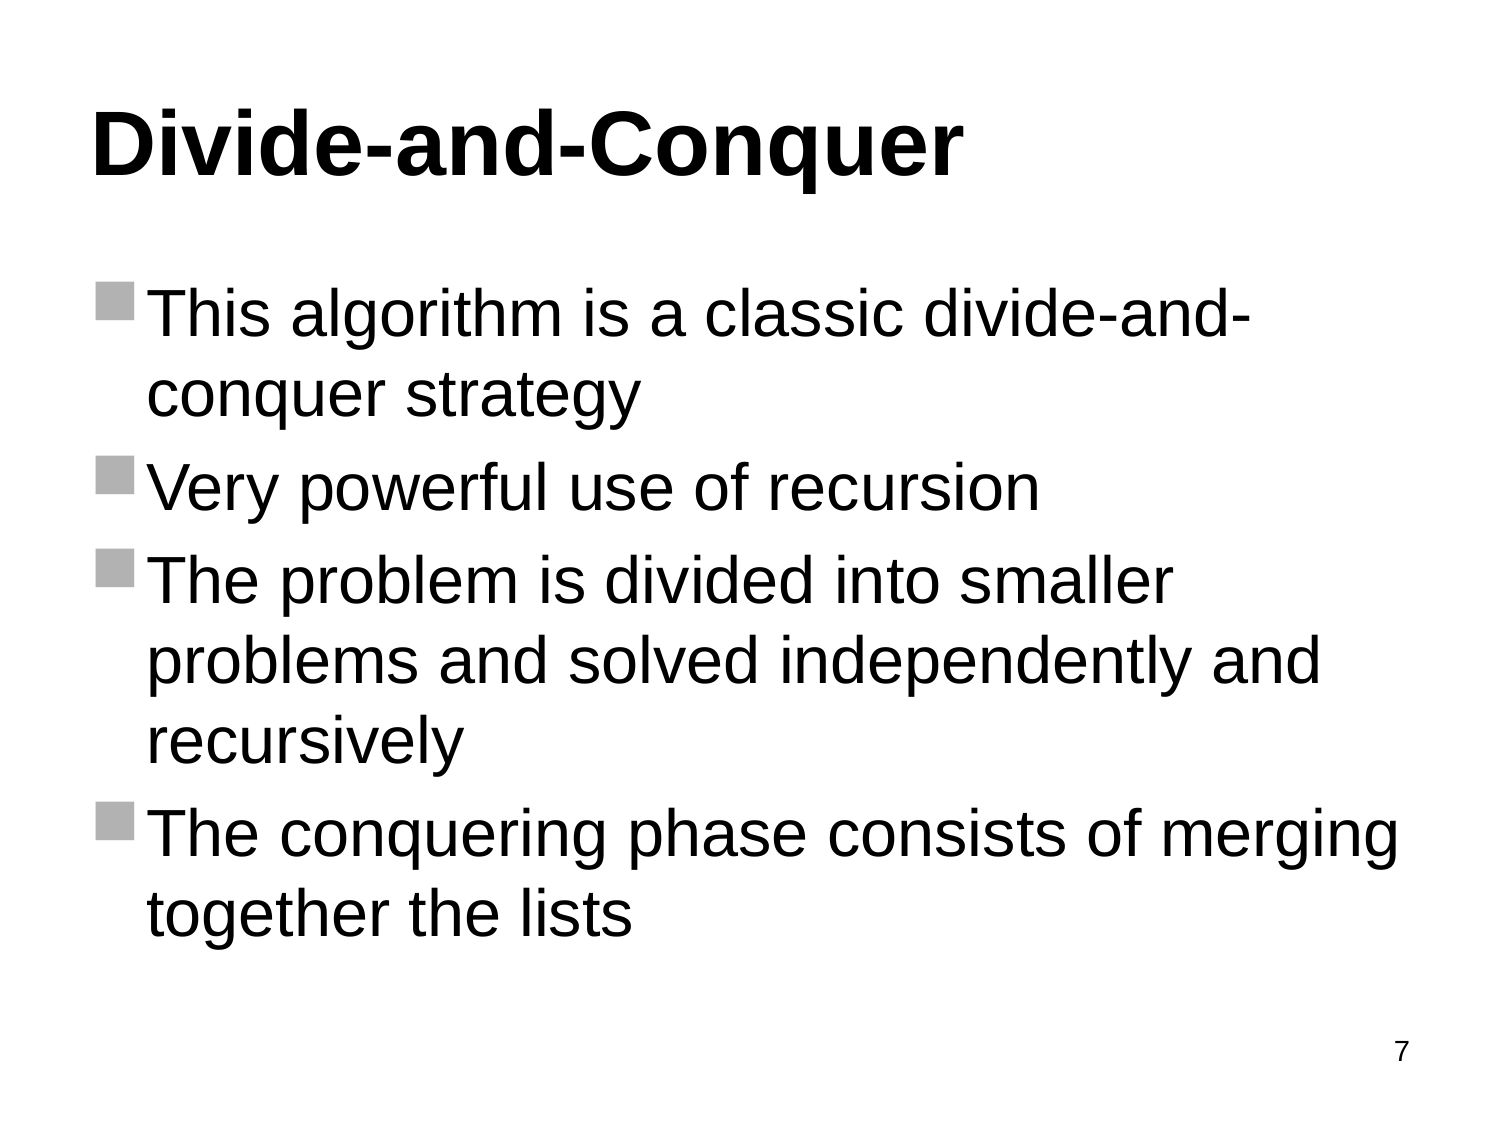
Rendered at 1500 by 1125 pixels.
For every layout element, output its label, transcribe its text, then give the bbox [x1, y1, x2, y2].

slide_number 7 [1074, 1024, 1425, 1103]
list This algorithm is a classic divide-and-conquer strategy Very powerful use of recursion The problem is divided into smaller problems and solved independently and recursively The conquering phase consists of merging together the lists [75, 262, 1425, 1005]
title Divide-and-Conquer [75, 45, 1425, 233]
